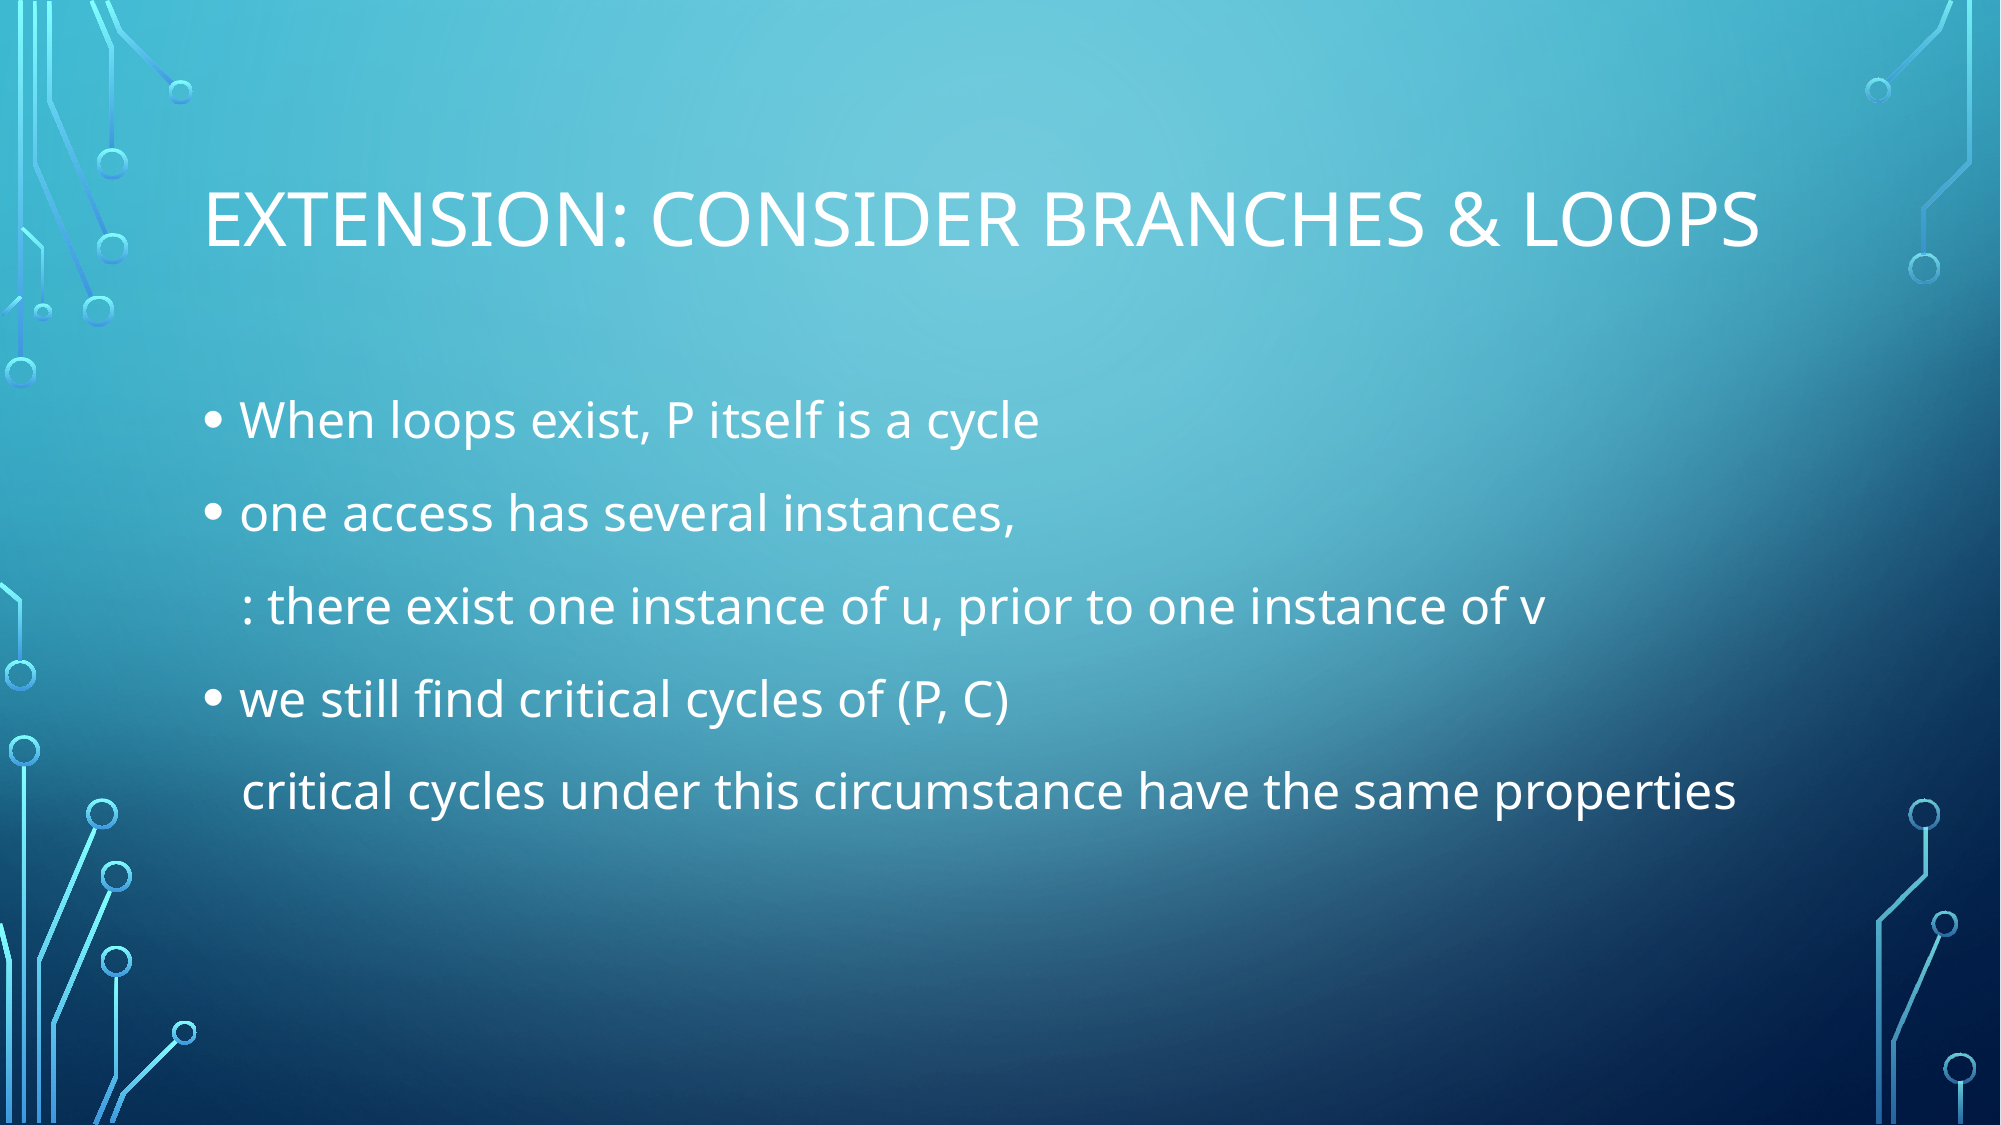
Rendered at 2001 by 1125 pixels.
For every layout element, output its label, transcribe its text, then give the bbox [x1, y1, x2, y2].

title EXTENSION: CONSIDER BRANCHES & LOOPS [187, 101, 1813, 344]
